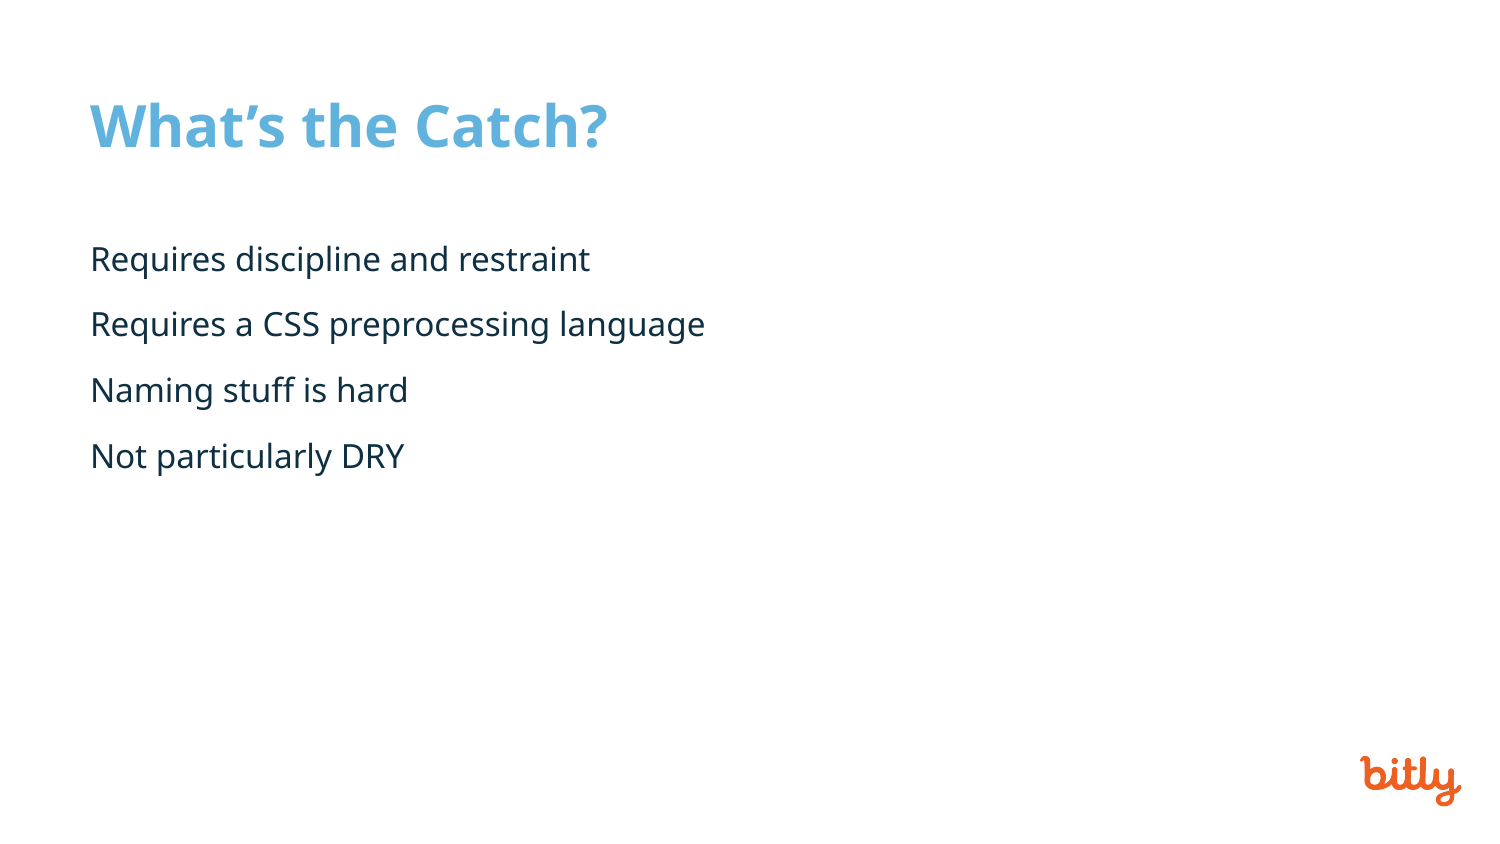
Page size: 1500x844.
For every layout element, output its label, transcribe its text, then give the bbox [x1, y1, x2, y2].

picture [1425, 740, 1484, 820]
list Requires discipline and restraint Requires a CSS preprocessing language Naming stuff is hard Not particularly DRY [75, 196, 1425, 821]
title What’s the Catch? [75, 33, 1425, 175]
